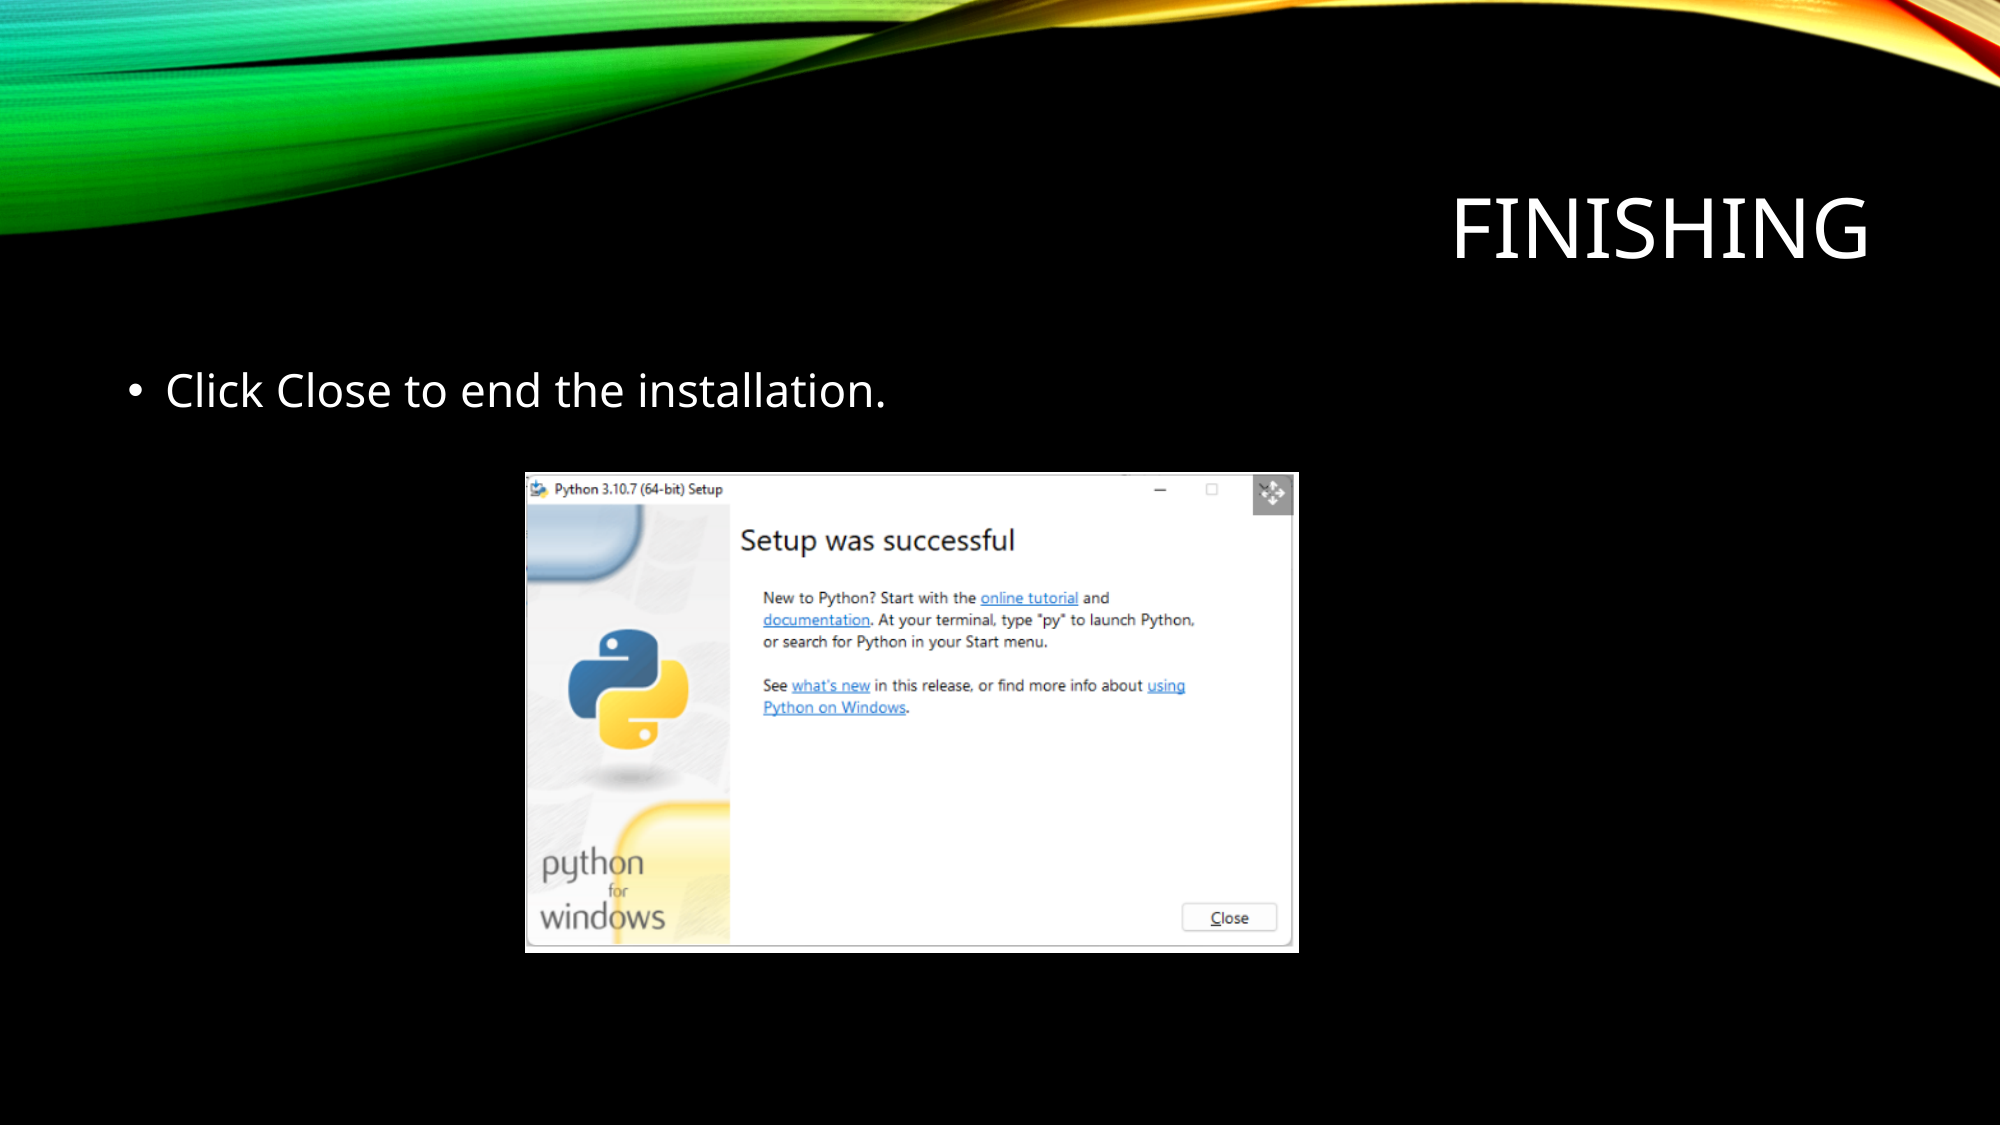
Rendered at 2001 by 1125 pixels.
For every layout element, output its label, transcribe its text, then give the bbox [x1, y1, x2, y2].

list Click Close to end the installation. [112, 360, 1888, 1021]
picture [525, 472, 1299, 954]
title FINISHING [474, 125, 1888, 338]
picture [0, 0, 2000, 237]
